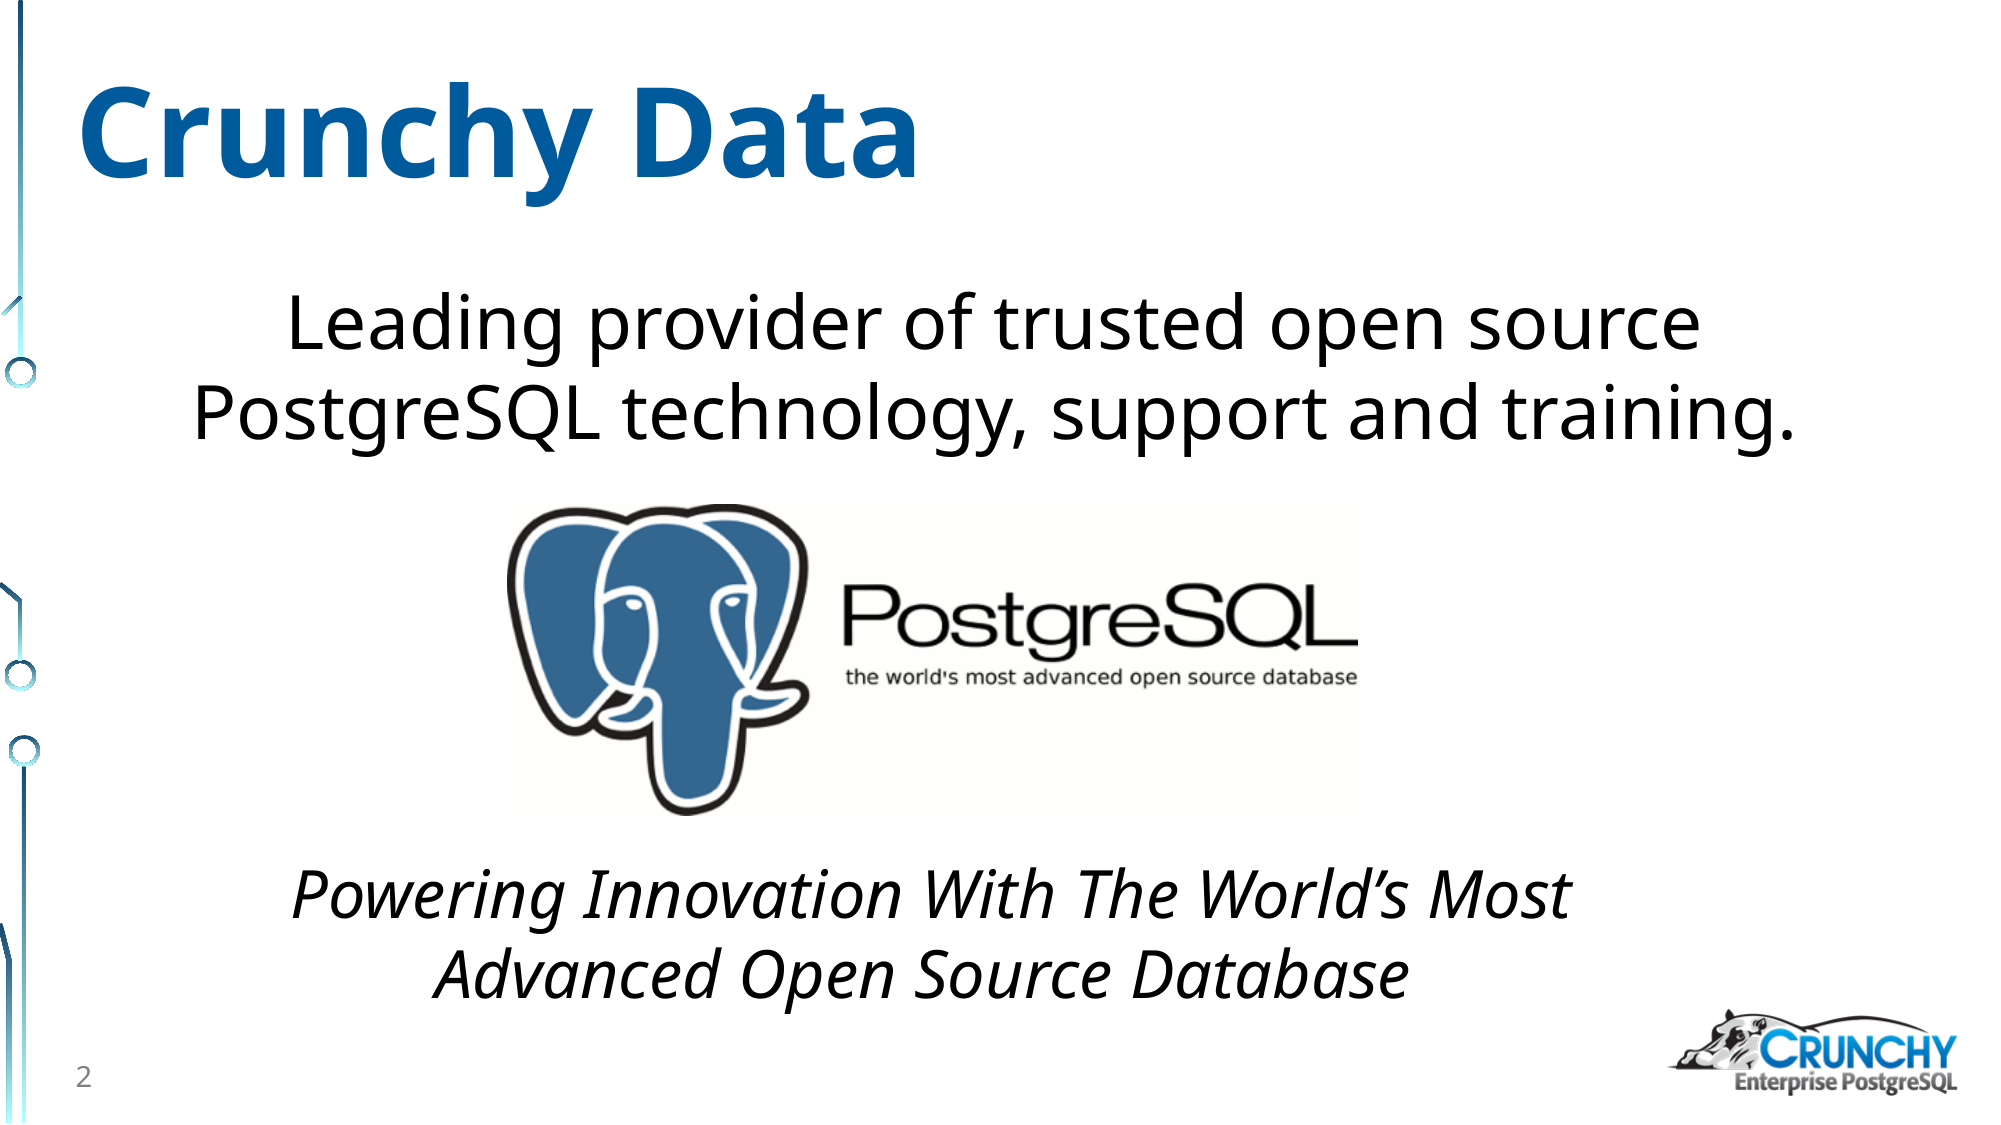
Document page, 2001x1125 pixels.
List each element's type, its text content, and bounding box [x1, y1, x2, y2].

list Leading provider of trusted open source PostgreSQL technology, support and training. [97, 267, 1893, 720]
picture [1656, 998, 1968, 1107]
slide_number 2 [60, 1051, 188, 1111]
text_box Powering Innovation With The World’s Most Advanced Open Source Database [250, 844, 1614, 1019]
picture [507, 504, 1358, 816]
title Crunchy Data [60, 55, 1686, 218]
